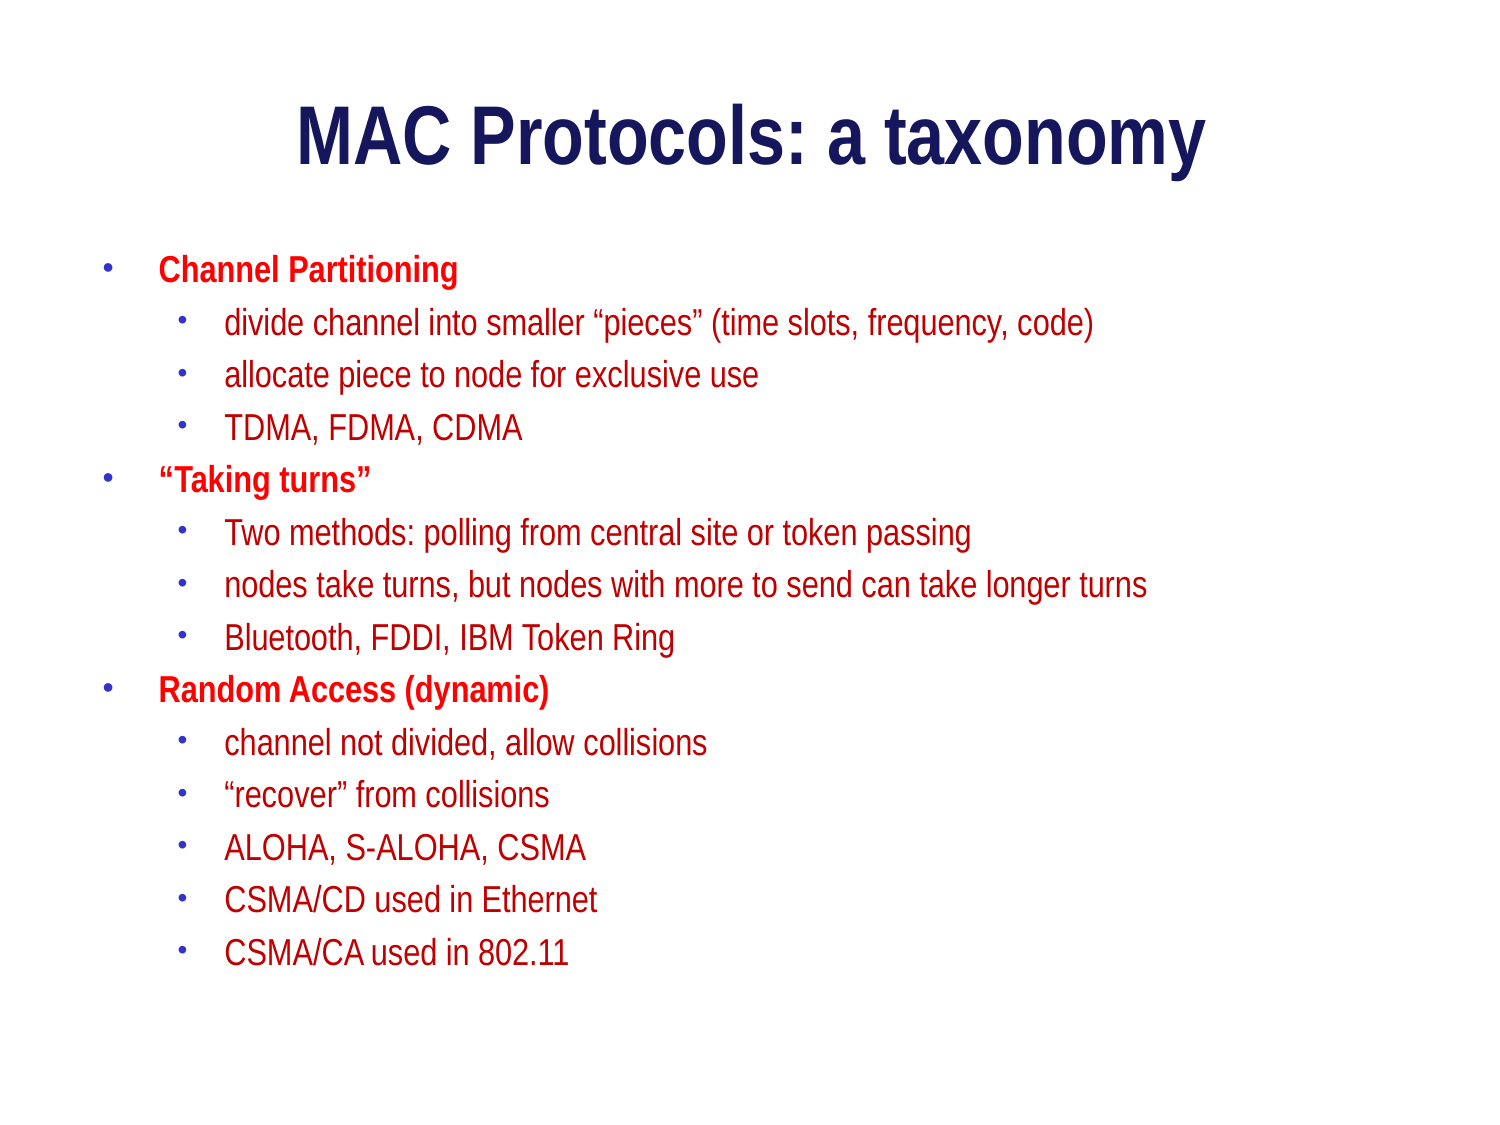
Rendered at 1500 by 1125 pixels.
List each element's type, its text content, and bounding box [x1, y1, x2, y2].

list Channel Partitioning divide channel into smaller “pieces” (time slots, frequency, code) allocate piece to node for exclusive use TDMA, FDMA, CDMA “Taking turns” Two methods: polling from central site or token passing nodes take turns, but nodes with more to send can take longer turns Bluetooth, FDDI, IBM Token Ring Random Access (dynamic) channel not divided, allow collisions “recover” from collisions ALOHA, S-ALOHA, CSMA CSMA/CD used in Ethernet CSMA/CA used in 802.11 [87, 237, 1363, 1000]
title MAC Protocols: a taxonomy [87, 37, 1417, 225]
